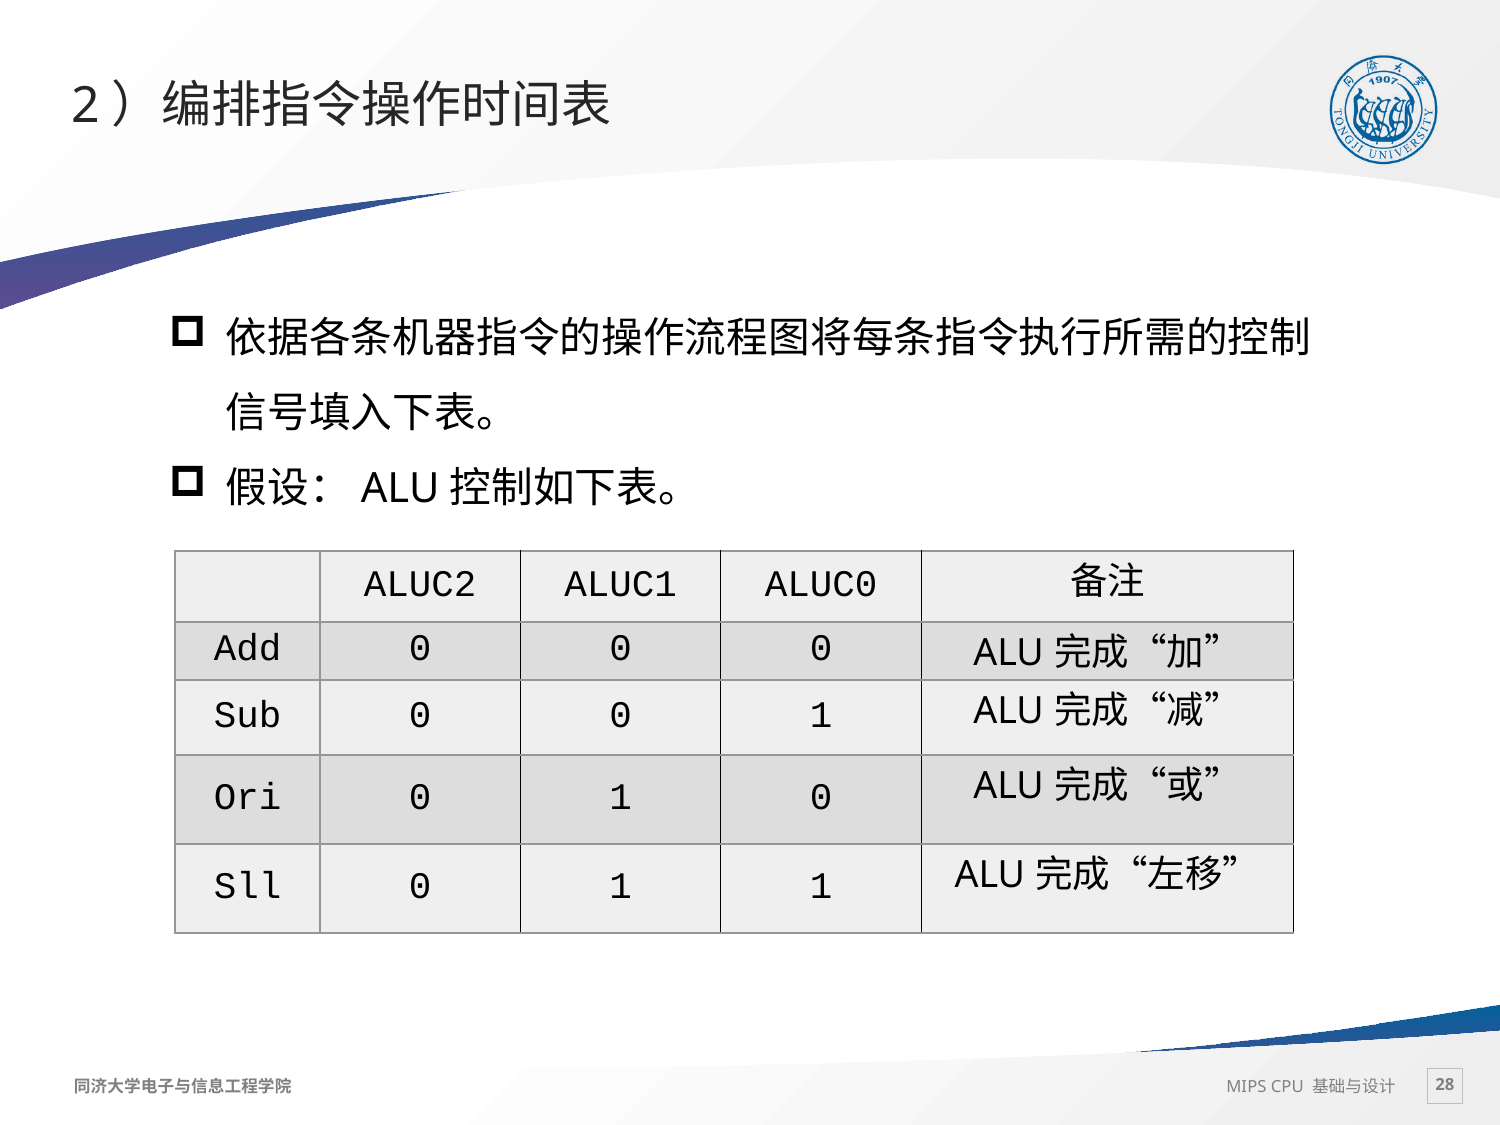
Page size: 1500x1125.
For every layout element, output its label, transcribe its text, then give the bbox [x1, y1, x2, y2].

text_box 依据各条机器指令的操作流程图将每条指令执行所需的控制信号填入下表。 假设：ALU控制如下表。 [157, 278, 1348, 519]
table_cell ALU完成“左移” [922, 845, 1293, 932]
table_cell Sub [176, 681, 319, 754]
table_header ALUC0 [721, 552, 921, 621]
table_cell 0 [521, 681, 720, 754]
table_cell 0 [321, 623, 520, 679]
table_header 备注 [922, 552, 1293, 621]
table_cell ALU完成“减” [922, 681, 1293, 754]
table_cell 0 [321, 845, 520, 932]
table_cell Sll [176, 845, 319, 932]
table_header ALUC1 [521, 552, 720, 621]
table_cell Add [176, 623, 319, 679]
table_header [176, 552, 319, 621]
table_header ALUC2 [321, 552, 520, 621]
table_cell 1 [721, 681, 921, 754]
table_cell ALU完成“或” [922, 756, 1293, 843]
table_cell 1 [521, 845, 720, 932]
table_cell 0 [721, 756, 921, 843]
table_cell 1 [721, 845, 921, 932]
picture [1319, 40, 1462, 184]
table_cell 0 [321, 681, 520, 754]
table_cell Ori [176, 756, 319, 843]
title 2）编排指令操作时间表 [59, 60, 1410, 149]
table_cell 0 [521, 623, 720, 679]
table_cell 0 [321, 756, 520, 843]
table_cell 0 [721, 623, 921, 679]
table_cell 1 [521, 756, 720, 843]
table_cell ALU完成“加” [922, 623, 1293, 679]
